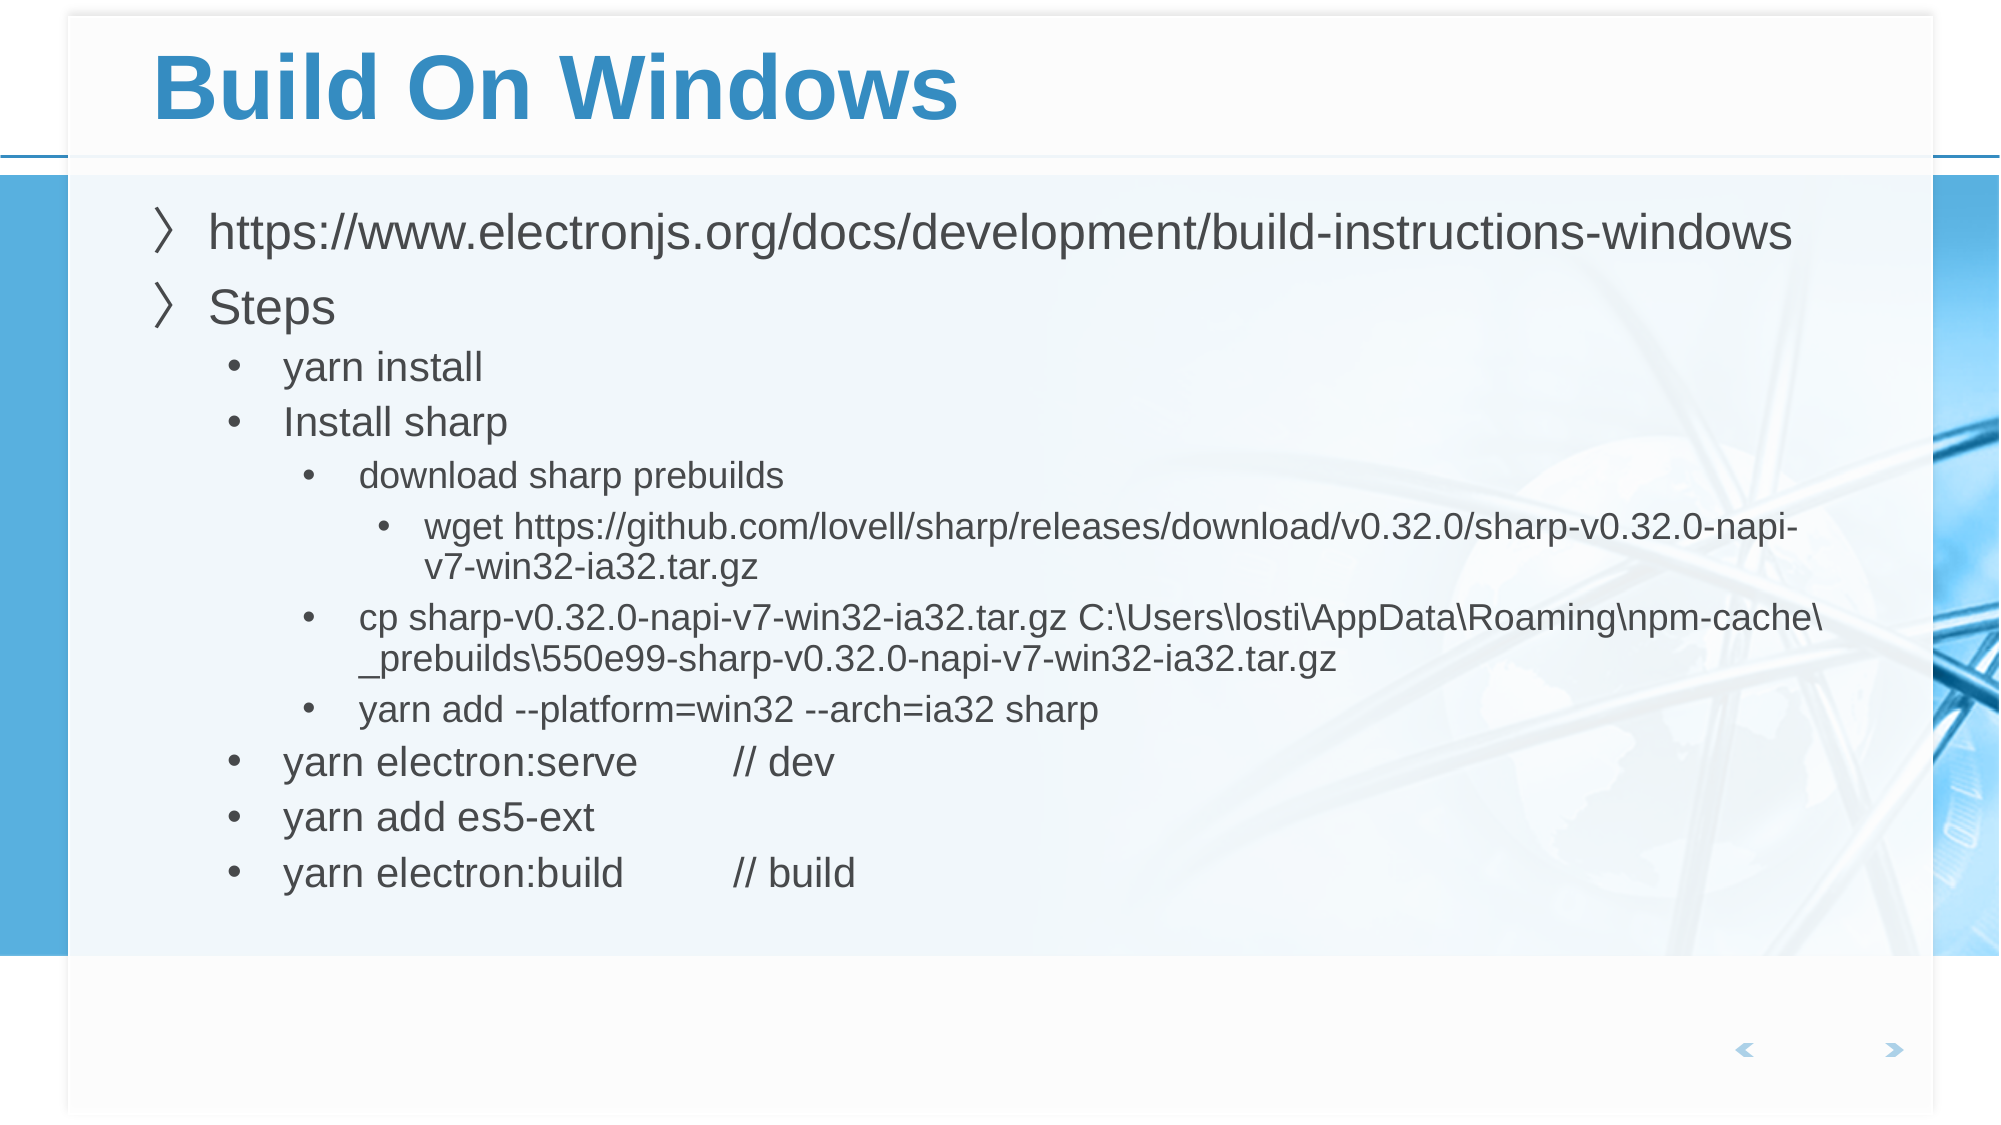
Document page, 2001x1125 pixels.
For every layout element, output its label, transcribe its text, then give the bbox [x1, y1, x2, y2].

title Build On Windows [137, 29, 1863, 150]
list https://www.electronjs.org/docs/development/build-instructions-windows Steps yarn install Install sharp download sharp prebuilds wget https://github.com/lovell/sharp/releases/download/v0.32.0/sharp-v0.32.0-napi-v7-win32-ia32.tar.gz cp sharp-v0.32.0-napi-v7-win32-ia32.tar.gz C:\Users\losti\AppData\Roaming\npm-cache\_prebuilds\550e99-sharp-v0.32.0-napi-v7-win32-ia32.tar.gz yarn add --platform=win32 --arch=ia32 sharp yarn electron:serve // dev yarn add es5-ext yarn electron:build // build [137, 198, 1863, 946]
picture [0, 0, 2001, 1125]
